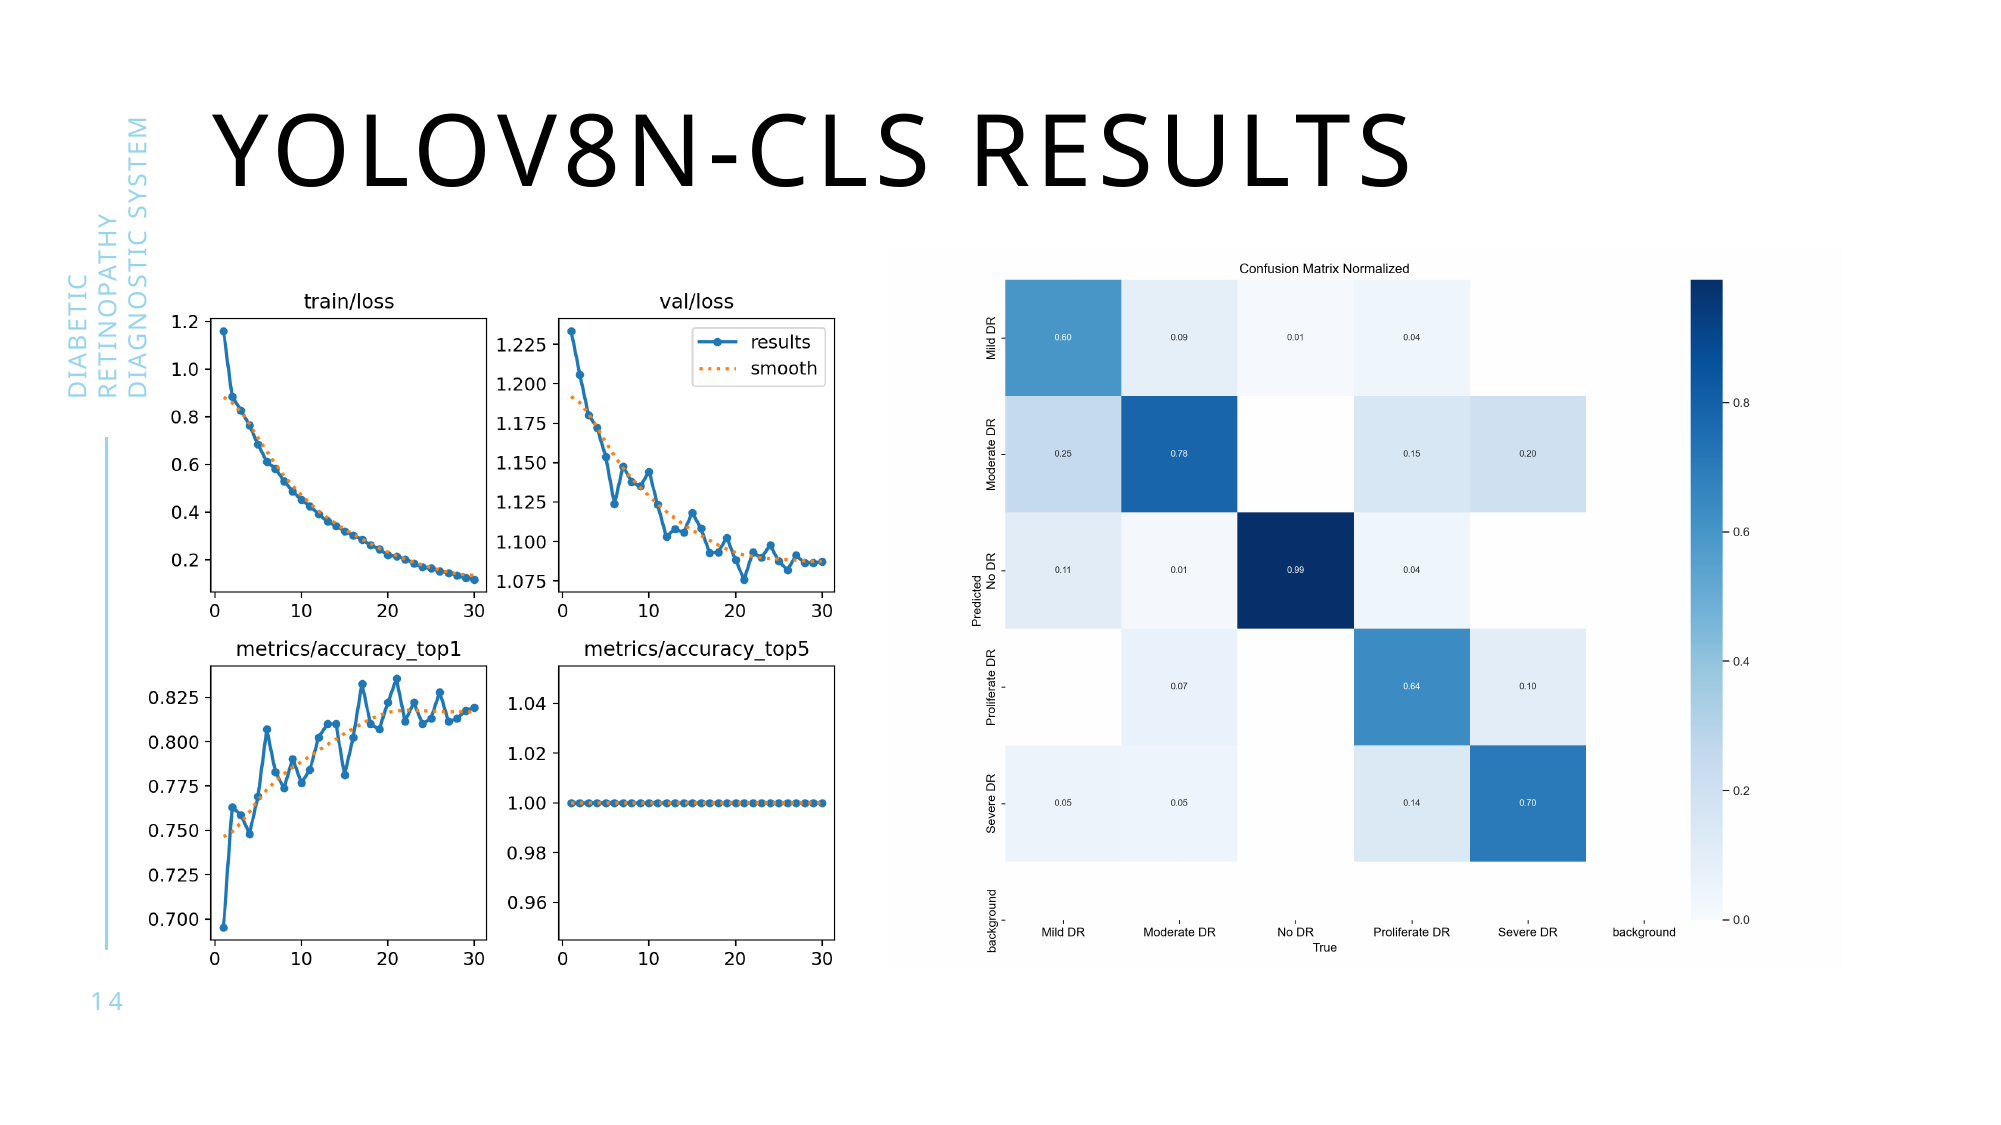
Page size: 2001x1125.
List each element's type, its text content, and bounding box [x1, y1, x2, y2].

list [139, 273, 854, 988]
picture [887, 249, 1844, 968]
slide_number 14 [68, 987, 144, 1018]
footer Diabetic retinopathy diagnostic system [90, 107, 122, 400]
title Yolov8n-cls Results [212, 99, 1863, 250]
